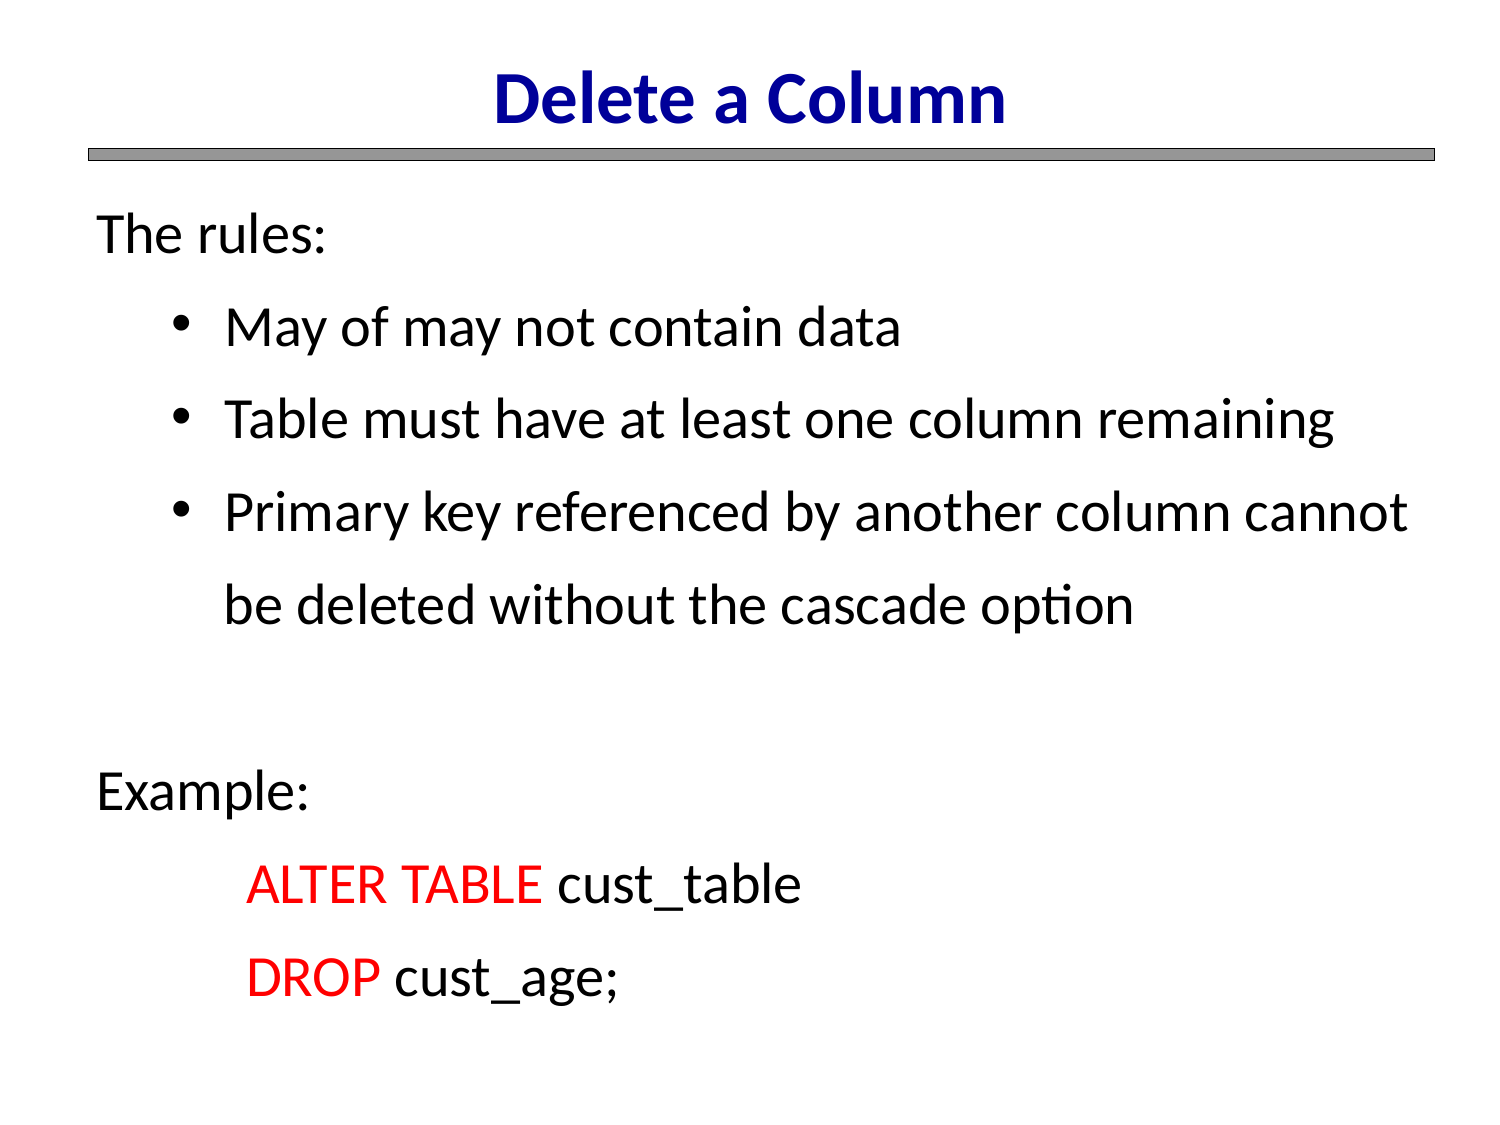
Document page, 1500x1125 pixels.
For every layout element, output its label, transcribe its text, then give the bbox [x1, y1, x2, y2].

text_box [88, 148, 1435, 161]
title Delete a Column [49, 0, 1452, 188]
text_box The rules: May of may not contain data Table must have at least one column remaining Primary key referenced by another column cannot be deleted without the cascade option Example: ALTER TABLE cust_table DROP cust_age; [88, 187, 1500, 1087]
